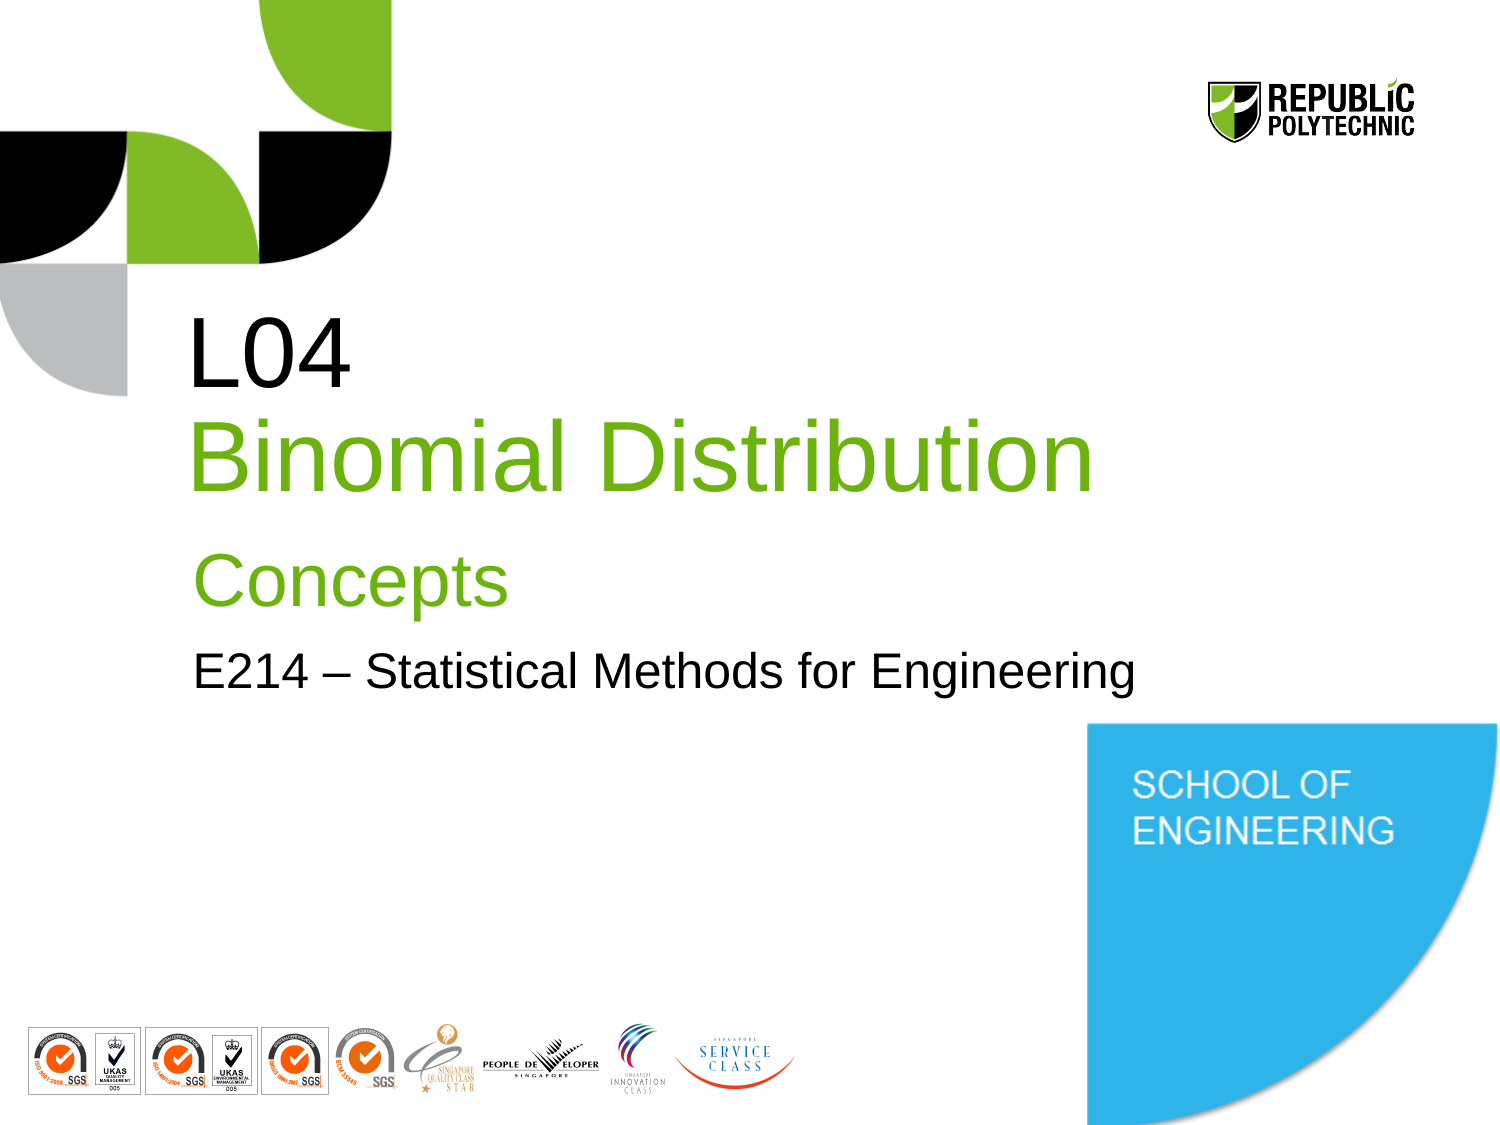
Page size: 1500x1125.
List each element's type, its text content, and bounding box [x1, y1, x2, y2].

picture [0, 0, 1500, 1125]
text_box Concepts [177, 523, 1145, 629]
text_box E214 – Statistical Methods for Engineering [177, 631, 1200, 707]
title L04 Binomial Distribution [171, 295, 1469, 524]
